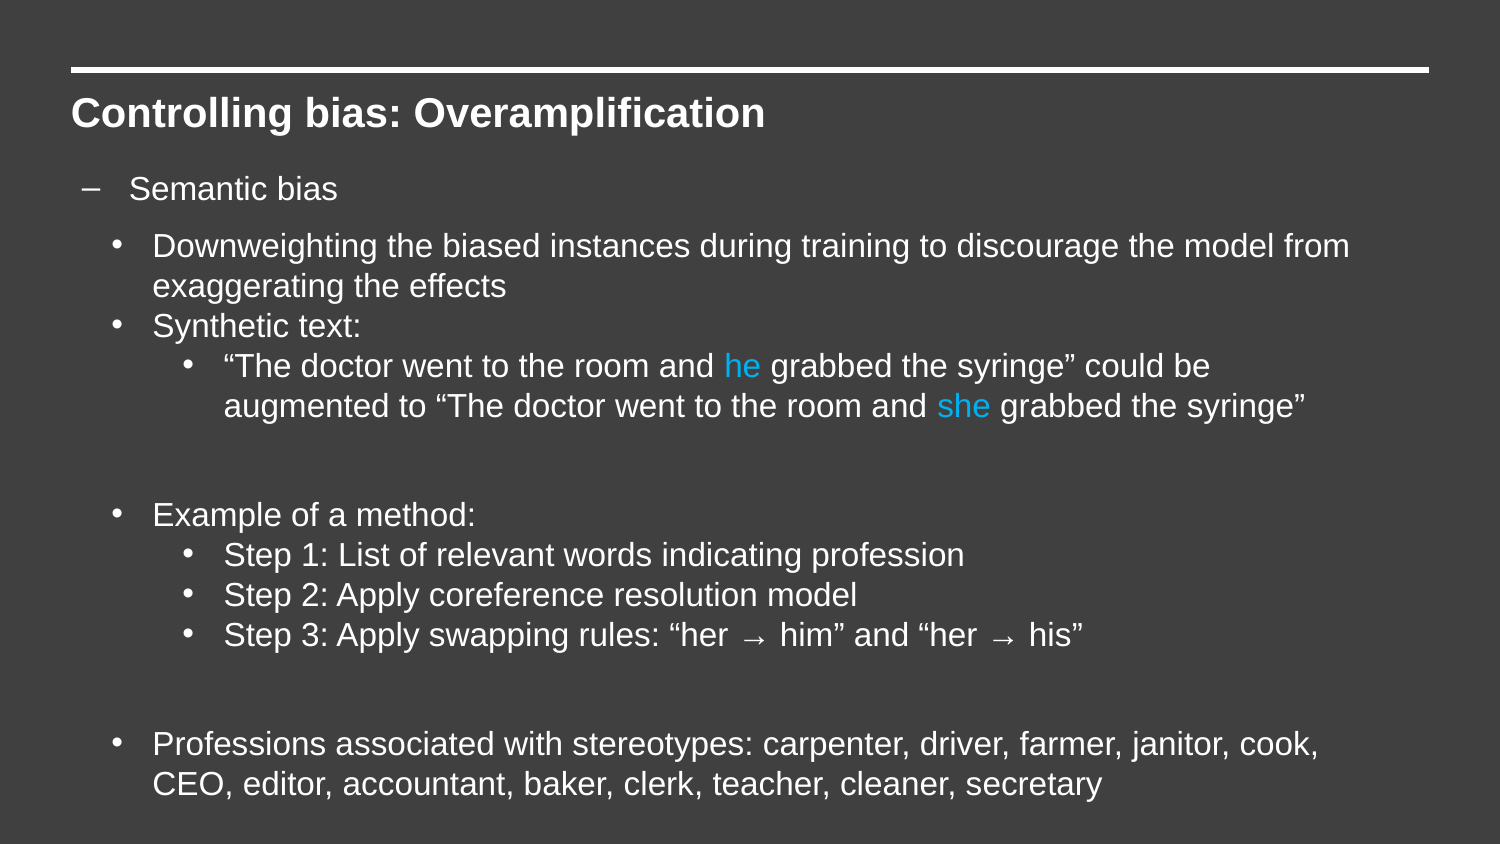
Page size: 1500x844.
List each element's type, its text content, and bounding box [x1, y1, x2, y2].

list Semantic bias Downweighting the biased instances during training to discourage the model from exaggerating the effects Synthetic text: “The doctor went to the room and he grabbed the syringe” could be augmented to “The doctor went to the room and she grabbed the syringe” Example of a method: Step 1: List of relevant words indicating profession Step 2: Apply coreference resolution model Step 3: Apply swapping rules: “her → him” and “her → his” Professions associated with stereotypes: carpenter, driver, farmer, janitor, cook, CEO, editor, accountant, baker, clerk, teacher, cleaner, secretary [81, 167, 1362, 776]
text_box Controlling bias: Overamplification [70, 53, 1430, 169]
